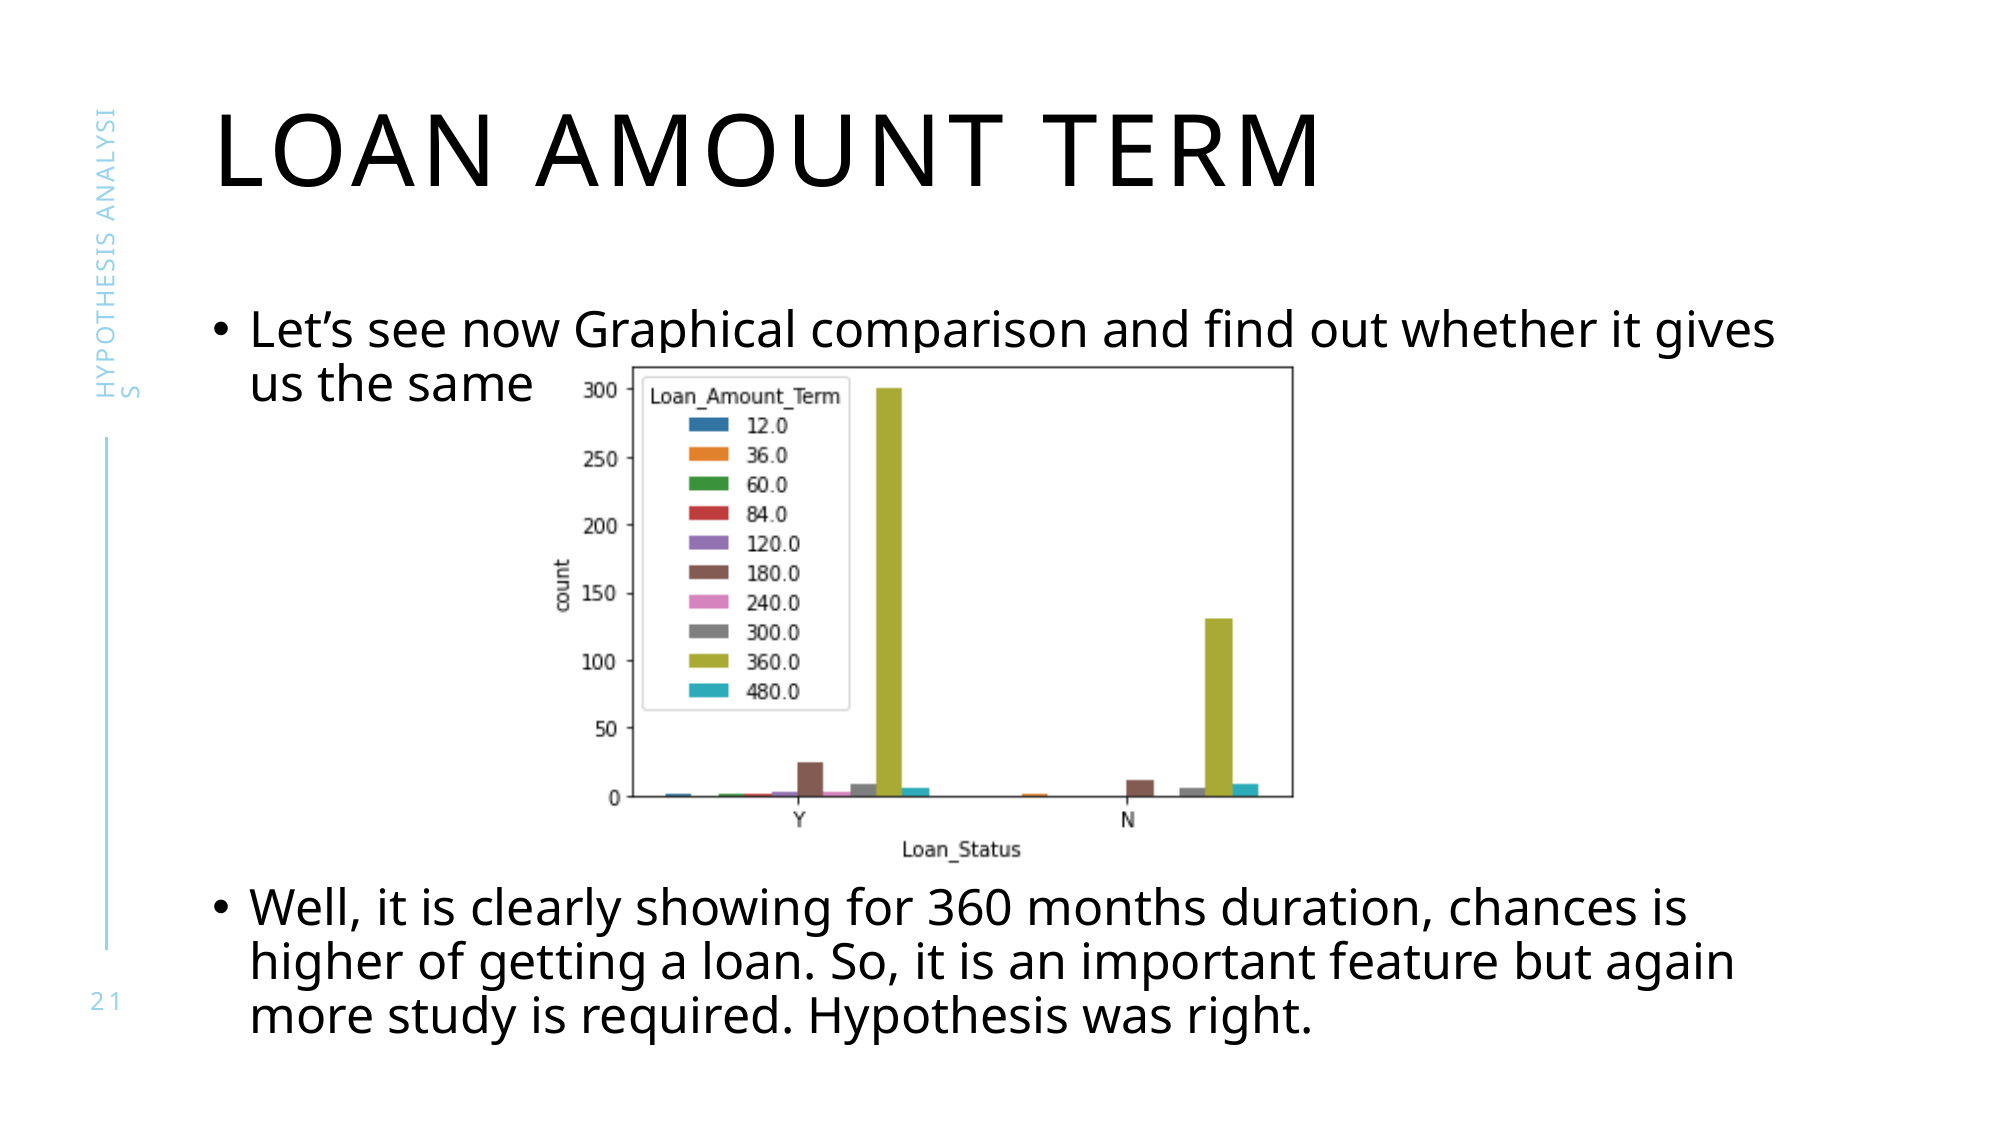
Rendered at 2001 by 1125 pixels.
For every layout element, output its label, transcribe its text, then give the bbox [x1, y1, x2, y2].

title Loan amount term [212, 99, 1863, 250]
footer Hypothesis analysis [90, 107, 122, 400]
picture [536, 353, 1306, 879]
list Let’s see now Graphical comparison and find out whether it gives us the same results or not. Well, it is clearly showing for 360 months duration, chances is higher of getting a loan. So, it is an important feature but again more study is required. Hypothesis was right. [212, 304, 1824, 1019]
slide_number 21 [68, 987, 144, 1018]
